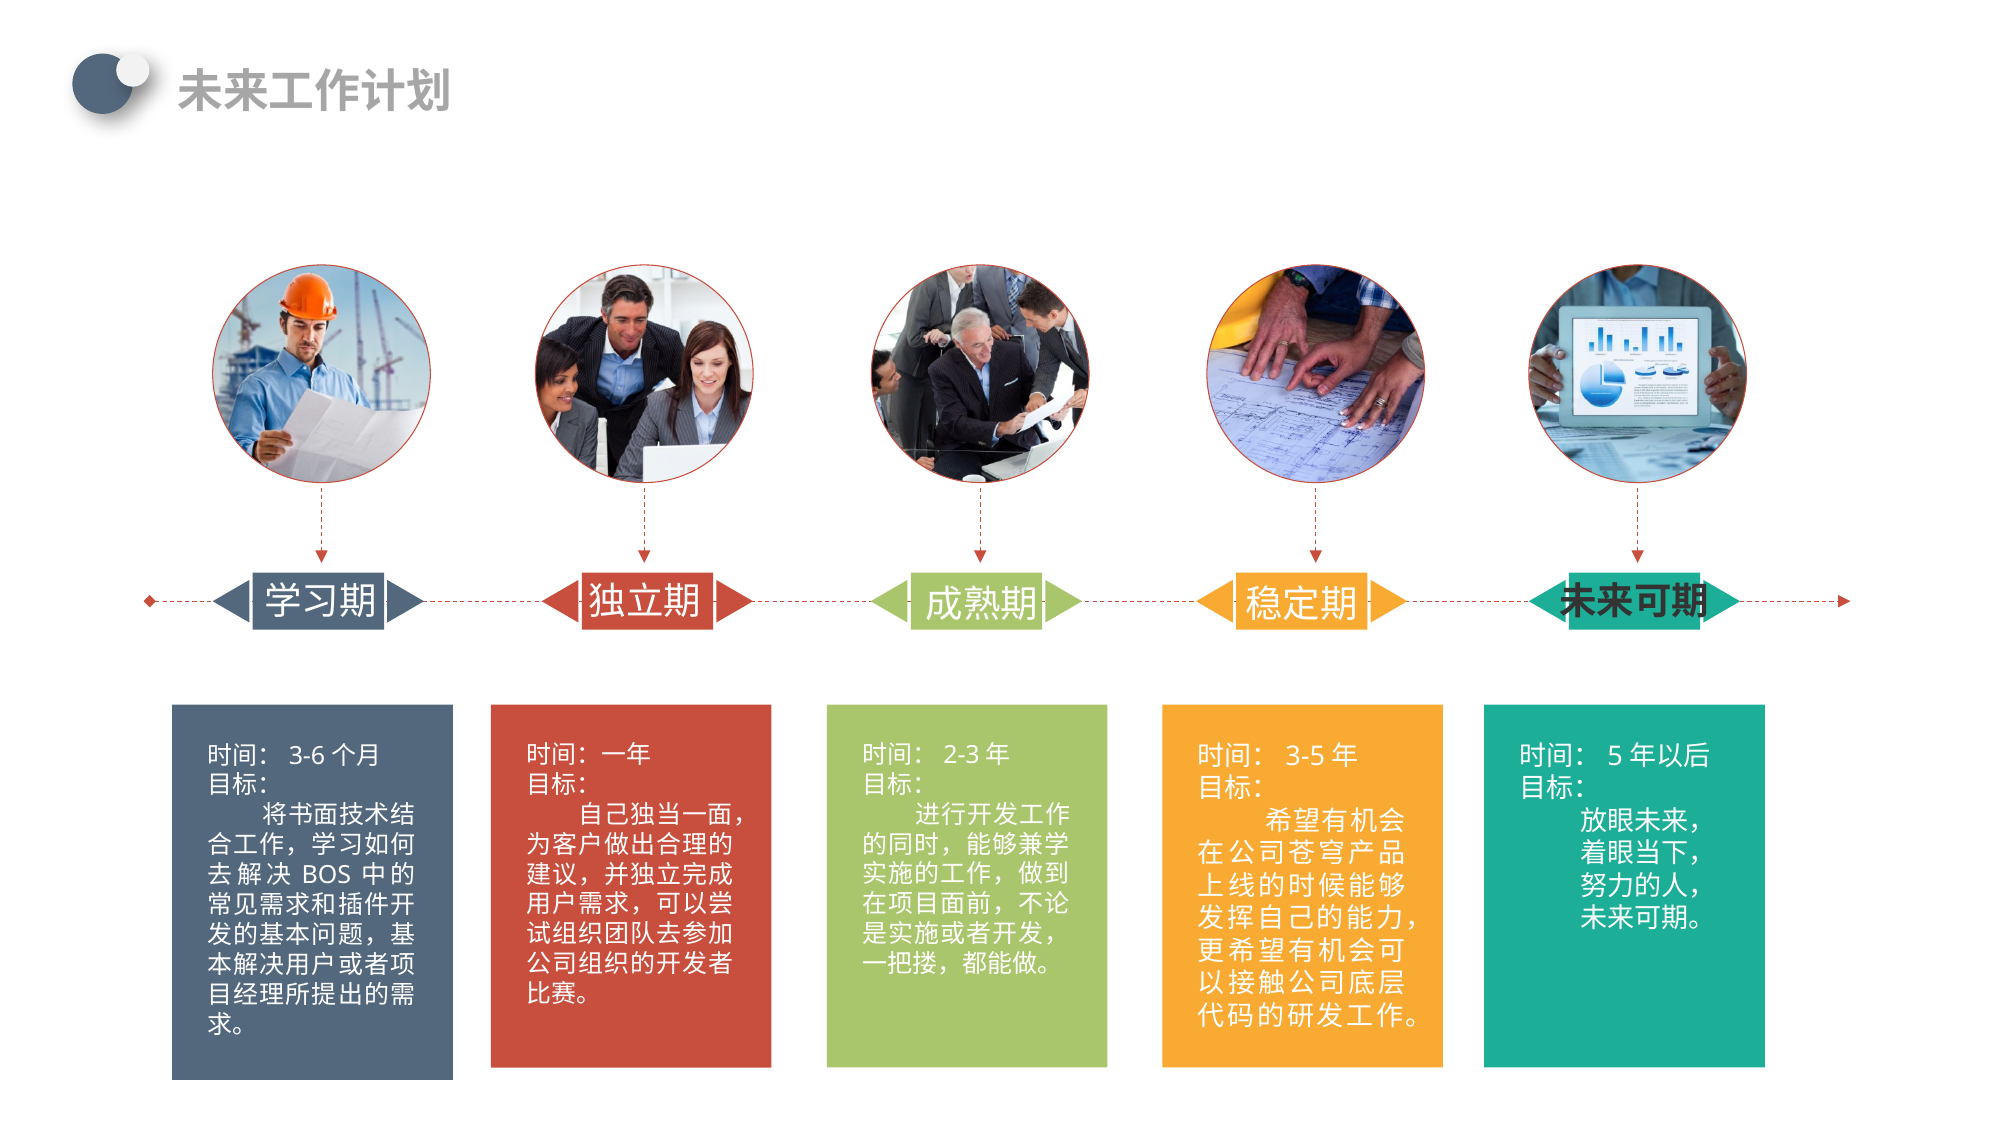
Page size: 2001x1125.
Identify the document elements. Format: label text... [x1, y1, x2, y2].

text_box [1484, 704, 1765, 1068]
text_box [212, 264, 431, 563]
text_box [870, 572, 1083, 634]
text_box [71, 52, 127, 115]
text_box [172, 704, 453, 1080]
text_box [535, 264, 754, 563]
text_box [490, 704, 772, 1068]
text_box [1196, 572, 1408, 634]
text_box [826, 704, 1108, 1068]
text_box [115, 52, 151, 88]
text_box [1162, 704, 1443, 1068]
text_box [1528, 569, 1741, 630]
text_box 未来工作计划 [161, 53, 665, 114]
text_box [1206, 264, 1425, 563]
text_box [1528, 264, 1747, 563]
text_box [212, 569, 425, 630]
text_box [541, 569, 754, 630]
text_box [871, 264, 1090, 563]
